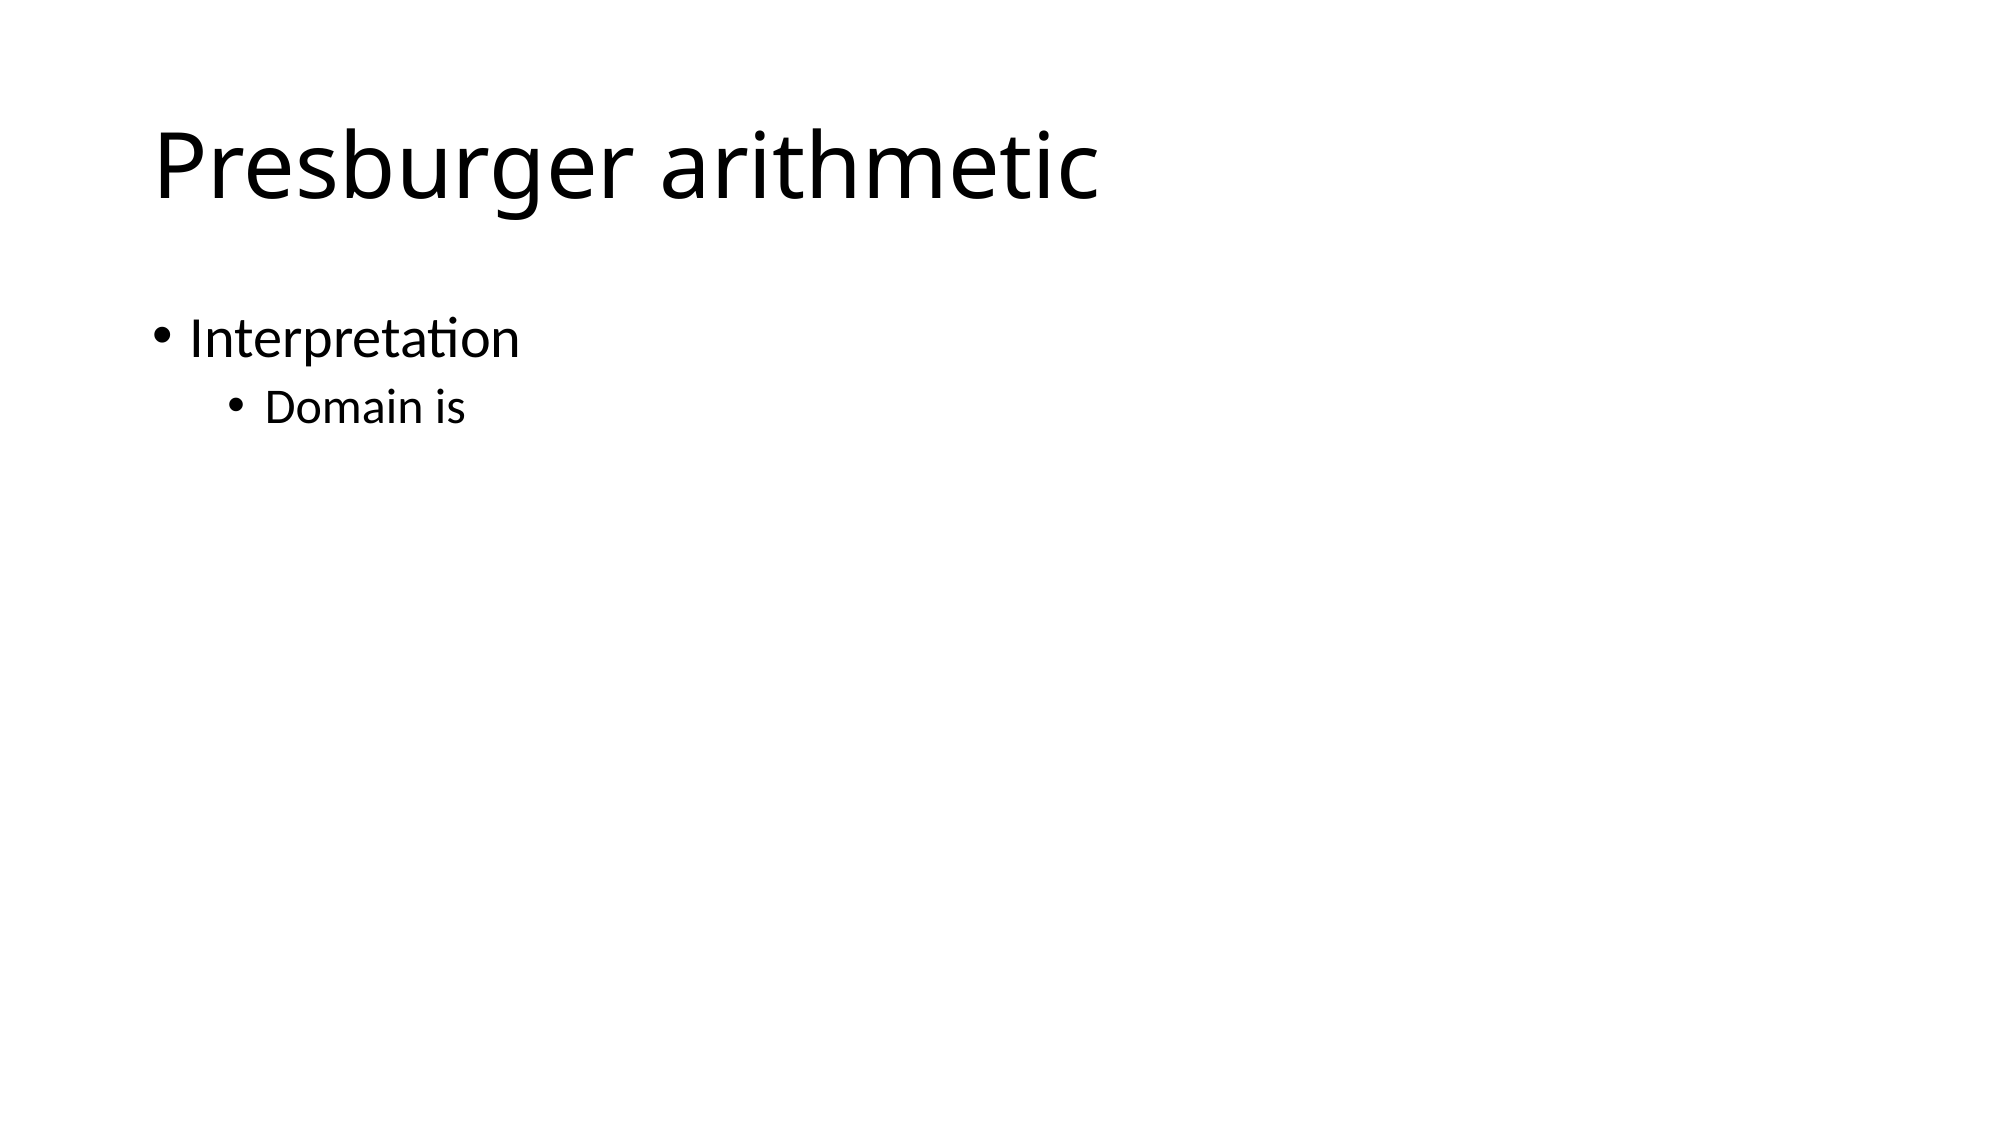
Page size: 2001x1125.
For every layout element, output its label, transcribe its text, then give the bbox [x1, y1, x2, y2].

title Presburger arithmetic [137, 59, 1863, 278]
